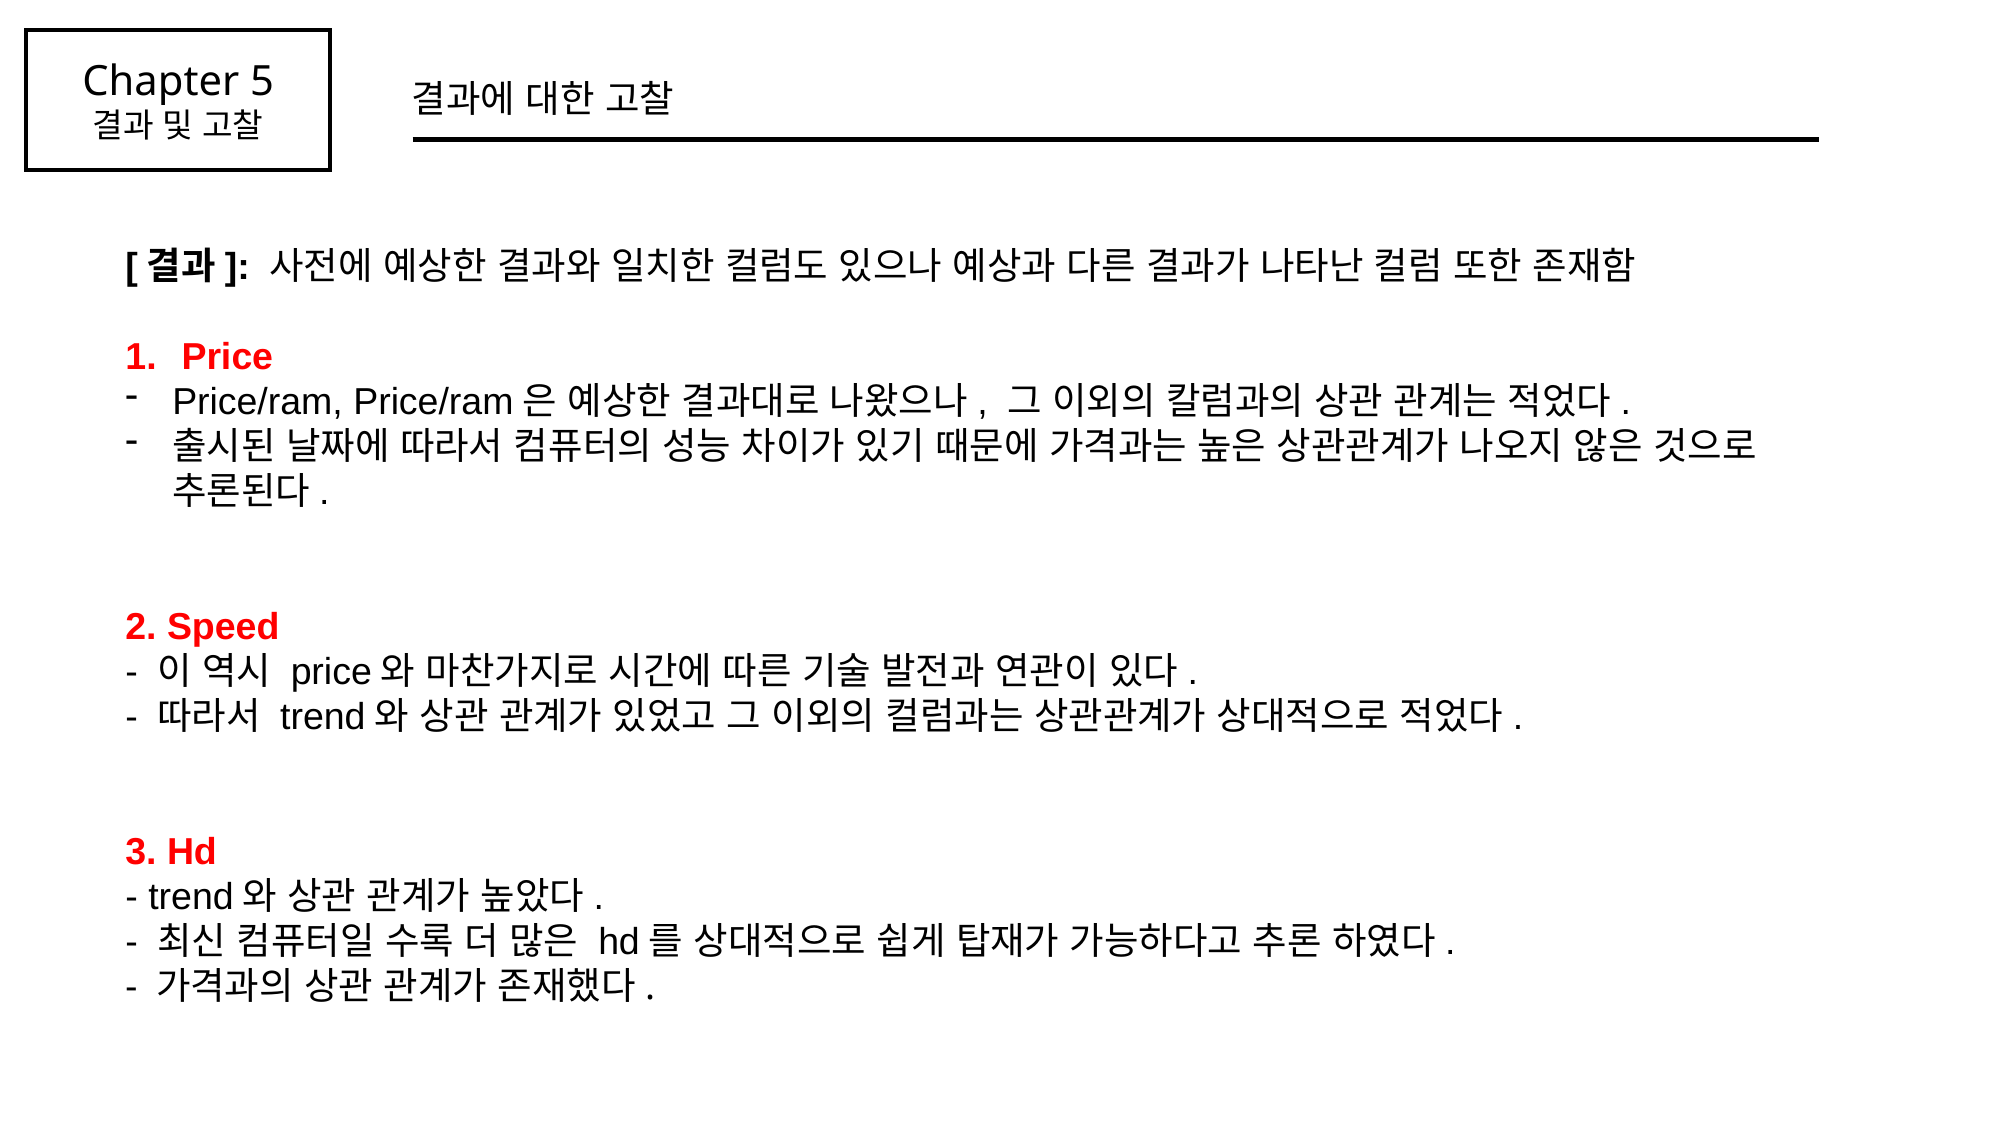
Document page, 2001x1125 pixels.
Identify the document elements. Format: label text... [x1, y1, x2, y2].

text_box 결과에 대한 고찰 [396, 67, 1205, 127]
text_box [결과]: 사전에 예상한 결과와 일치한 컬럼도 있으나 예상과 다른 결과가 나타난 컬럼 또한 존재함 Price Price/ram, Price/ram은 예상한 결과대로 나왔으나, 그 이외의 칼럼과의 상관 관계는 적었다. 출시된 날짜에 따라서 컴퓨터의 성능 차이가 있기 때문에 가격과는 높은 상관관계가 나오지 않은 것으로 추론된다. 2. Speed - 이 역시 price와 마찬가지로 시간에 따른 기술 발전과 연관이 있다. - 따라서 trend와 상관 관계가 있었고 그 이외의 컬럼과는 상관관계가 상대적으로 적었다. 3. Hd - trend와 상관 관계가 높았다. - 최신 컴퓨터일 수록 더 많은 hd를 상대적으로 쉽게 탑재가 가능하다고 추론 하였다. - 가격과의 상관 관계가 존재했다. [110, 235, 1819, 1060]
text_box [26, 29, 330, 171]
